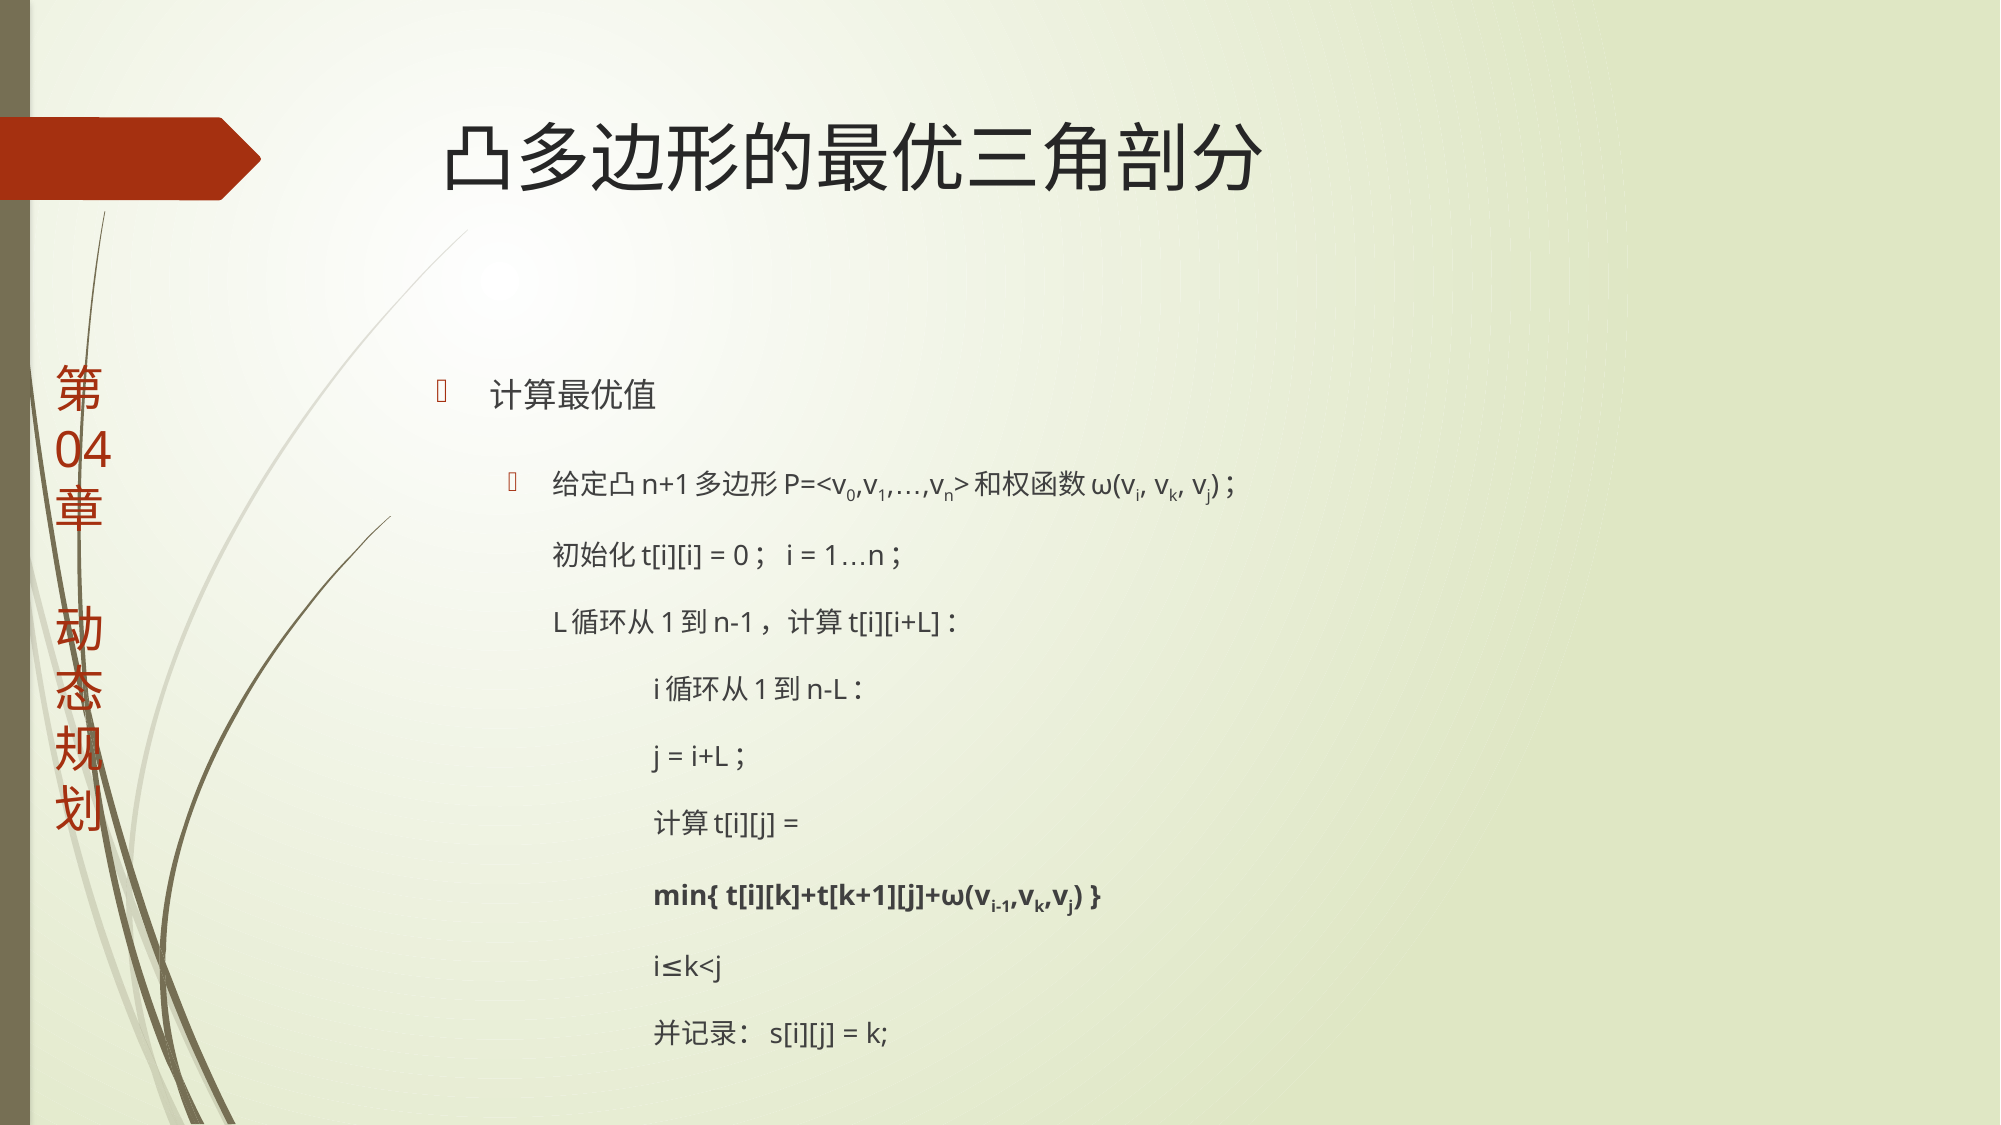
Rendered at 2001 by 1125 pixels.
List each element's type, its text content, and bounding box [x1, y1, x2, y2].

list 计算最优值 给定凸n+1多边形P=<v0,v1,…,vn>和权函数ω(vi, vk, vj)； 初始化t[i][i] = 0；i = 1…n； L循环从1到n-1，计算t[i][i+L]： i循环从1到n-L： j = i+L； 计算t[i][j] = min{ t[i][k]+t[k+1][j]+ω(vi-1,vk,vj) } i≤k<j 并记录：s[i][j] = k; [421, 326, 1709, 1063]
title 凸多边形的最优三角剖分 [425, 102, 1888, 313]
